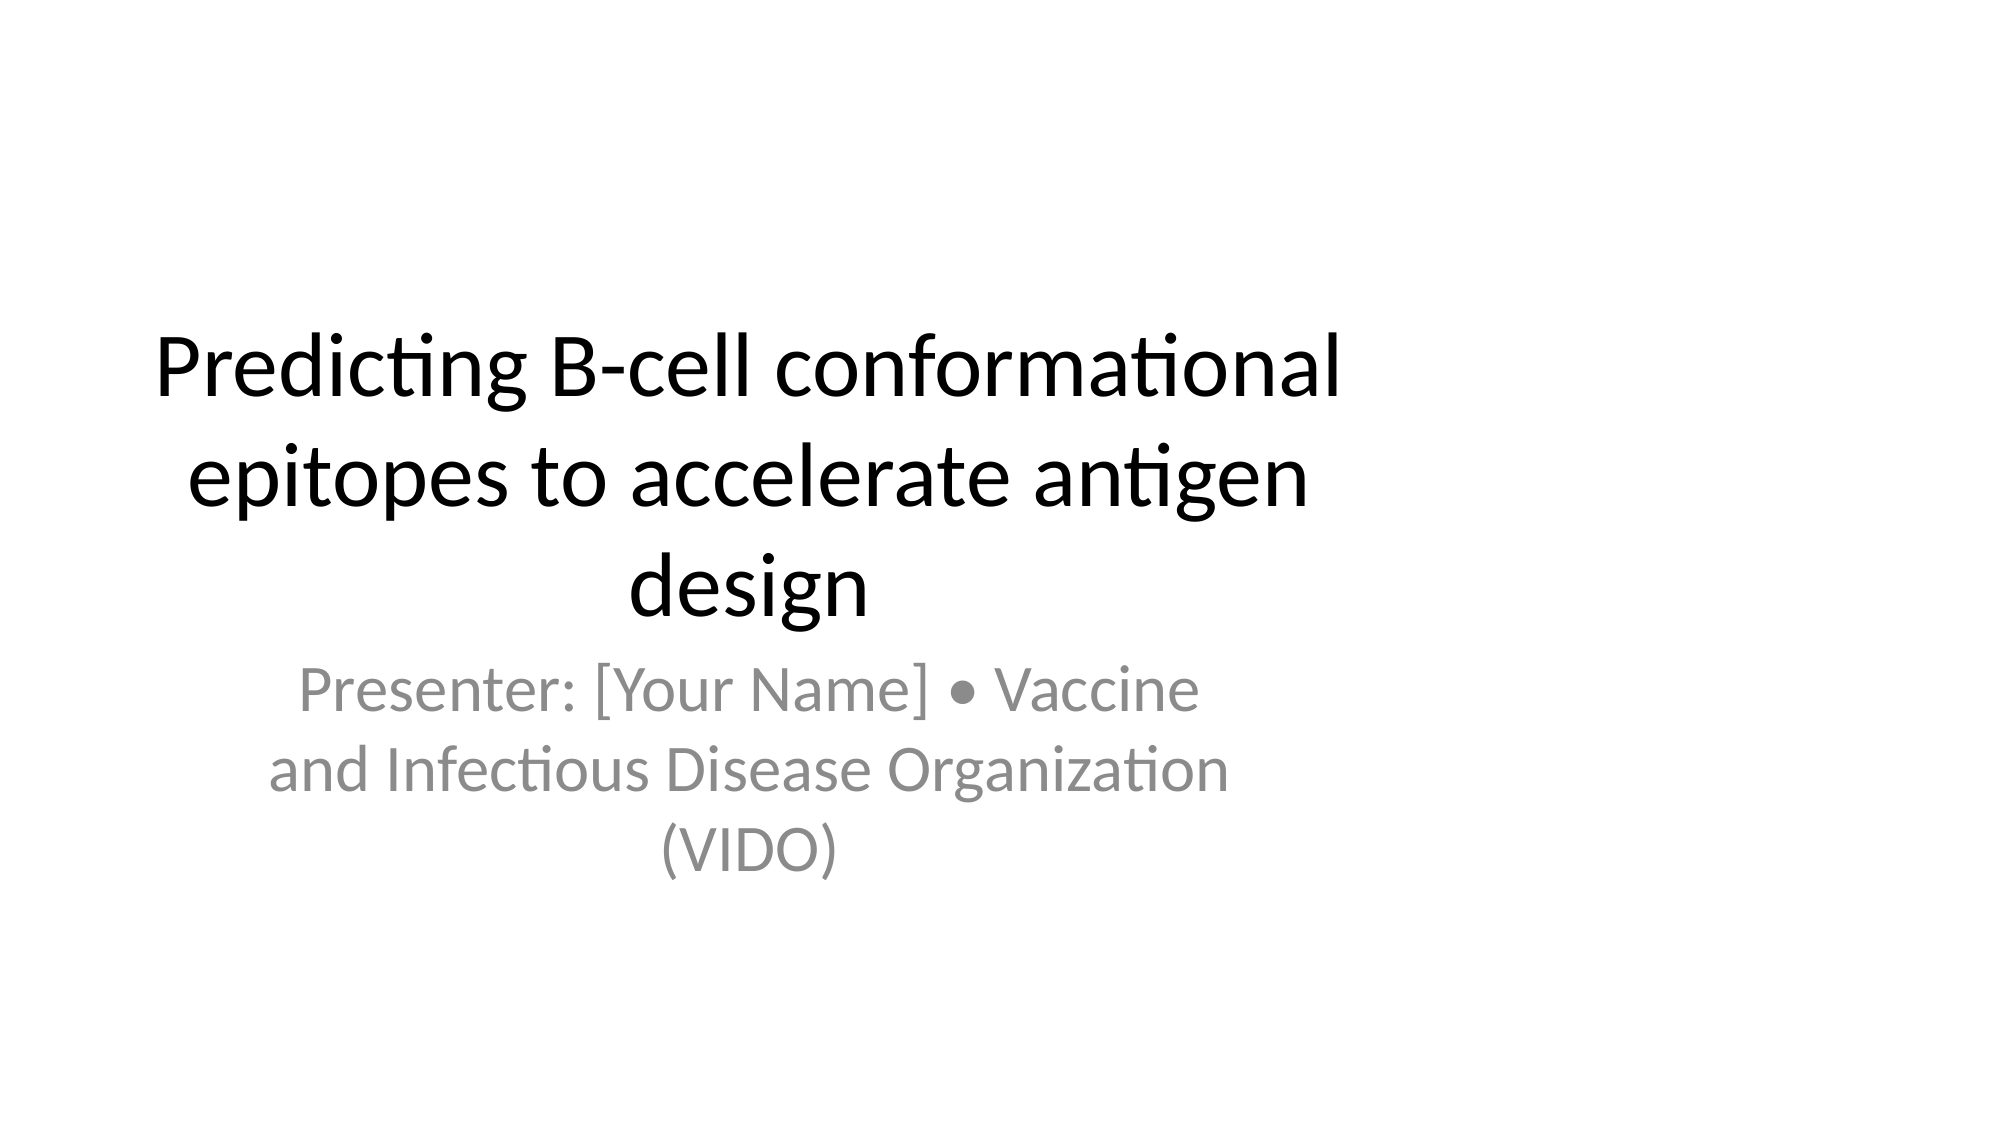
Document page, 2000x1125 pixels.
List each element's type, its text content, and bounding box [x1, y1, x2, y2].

title Predicting B-cell conformational epitopes to accelerate antigen design [112, 349, 1388, 591]
subtitle Presenter: [Your Name] • Vaccine and Infectious Disease Organization (VIDO) [225, 637, 1275, 925]
